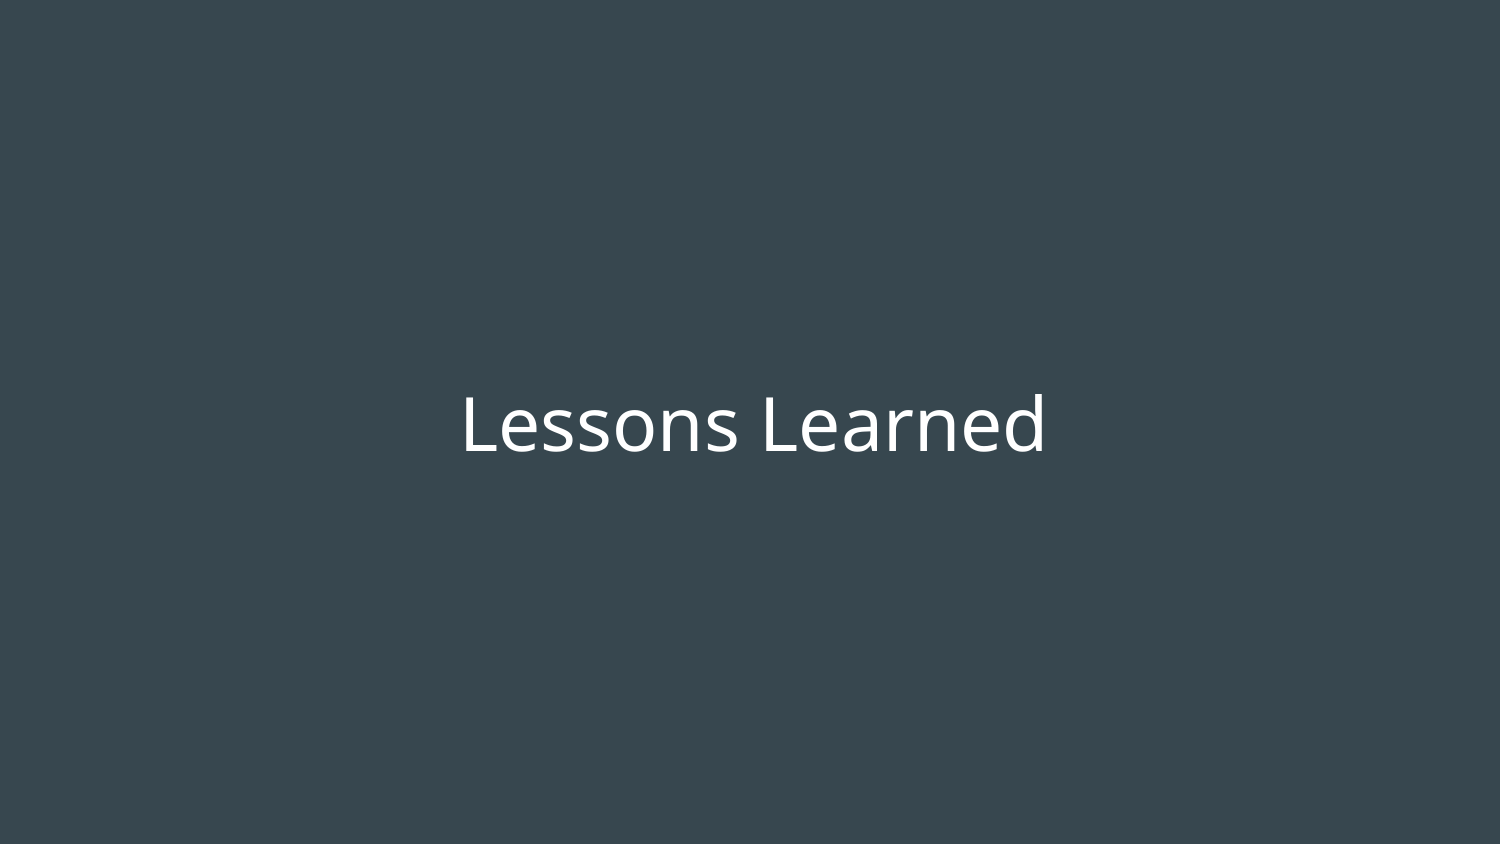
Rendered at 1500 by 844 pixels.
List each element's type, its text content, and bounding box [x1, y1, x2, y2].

title Lessons Learned [110, 351, 1399, 493]
